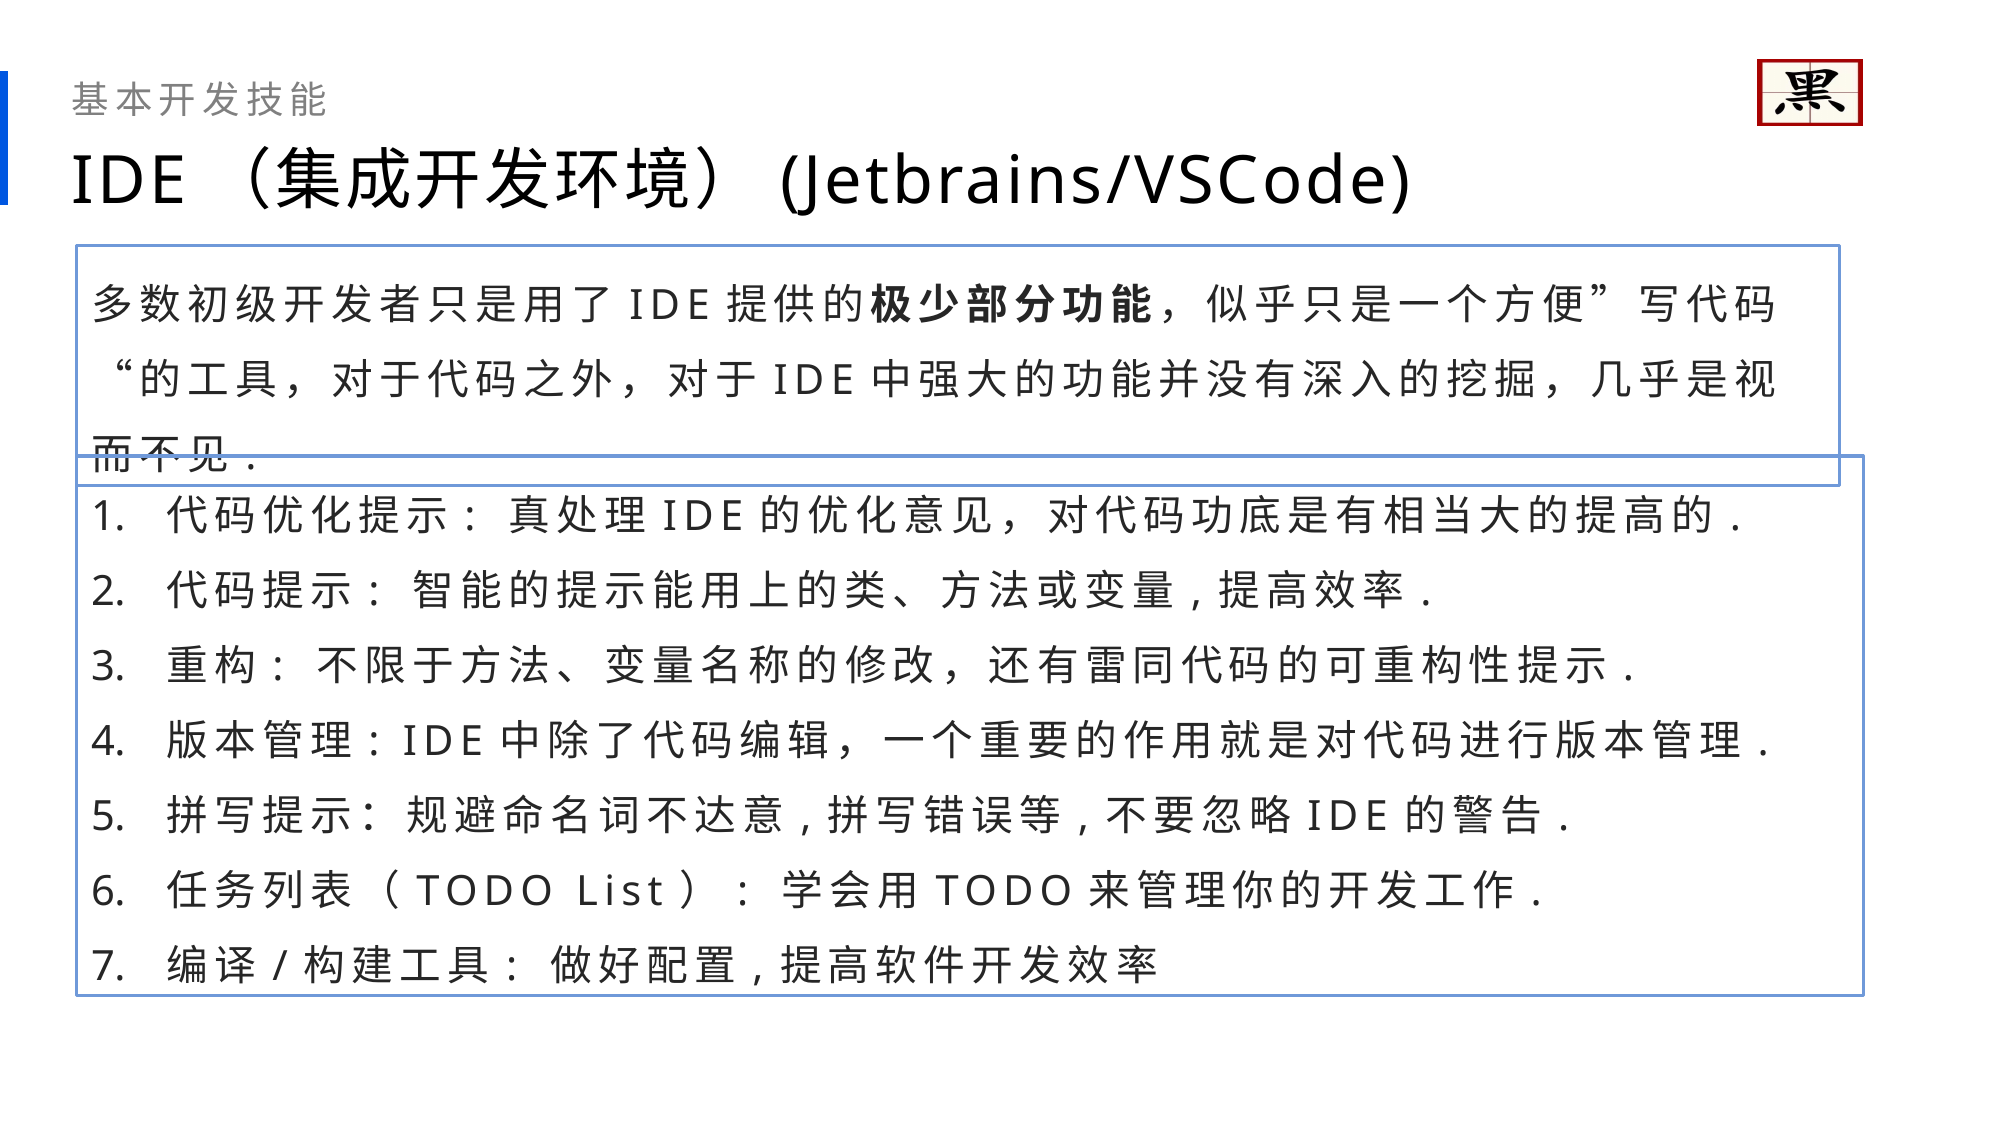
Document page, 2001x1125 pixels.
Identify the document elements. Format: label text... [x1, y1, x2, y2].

picture [1757, 59, 1863, 120]
text_box [0, 71, 8, 205]
text_box IDE（集成开发环境）(Jetbrains/VSCode) [56, 120, 1907, 220]
text_box 多数初级开发者只是用了IDE提供的极少部分功能，似乎只是一个方便”写代码“的工具，对于代码之外，对于IDE中强大的功能并没有深入的挖掘，几乎是视而不见. [76, 245, 1840, 455]
text_box 基本开发技能 [56, 48, 1629, 121]
text_box 代码优化提示: 真处理IDE的优化意见，对代码功底是有相当大的提高的. 代码提示: 智能的提示能用上的类、方法或变量,提高效率. 重构: 不限于方法、变量名称的修改，还有雷同代码的可重构性提示. 版本管理: IDE中除了代码编辑，一个重要的作用就是对代码进行版本管理. 拼写提示：规避命名词不达意,拼写错误等,不要忽略IDE的警告. 任务列表（TODO List）: 学会用TODO来管理你的开发工作. 编译/构建工具: 做好配置,提高软件开发效率 [76, 455, 1864, 996]
